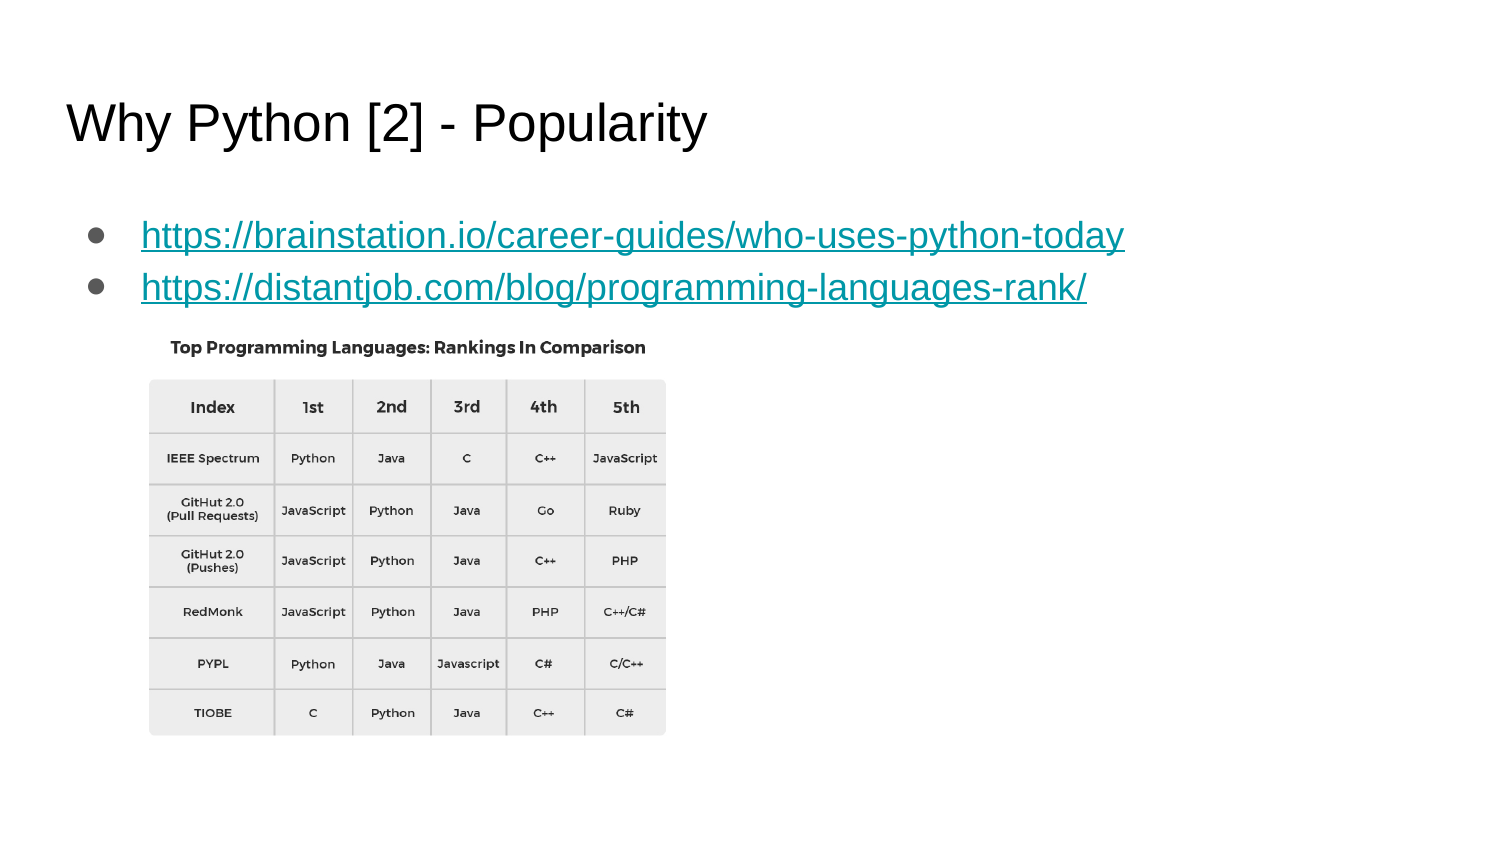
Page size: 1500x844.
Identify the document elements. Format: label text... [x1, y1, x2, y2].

list https://brainstation.io/career-guides/who-uses-python-today https://distantjob.com/blog/programming-languages-rank/ [51, 189, 1449, 750]
picture [106, 312, 709, 765]
title Why Python [2] - Popularity [51, 72, 1449, 167]
